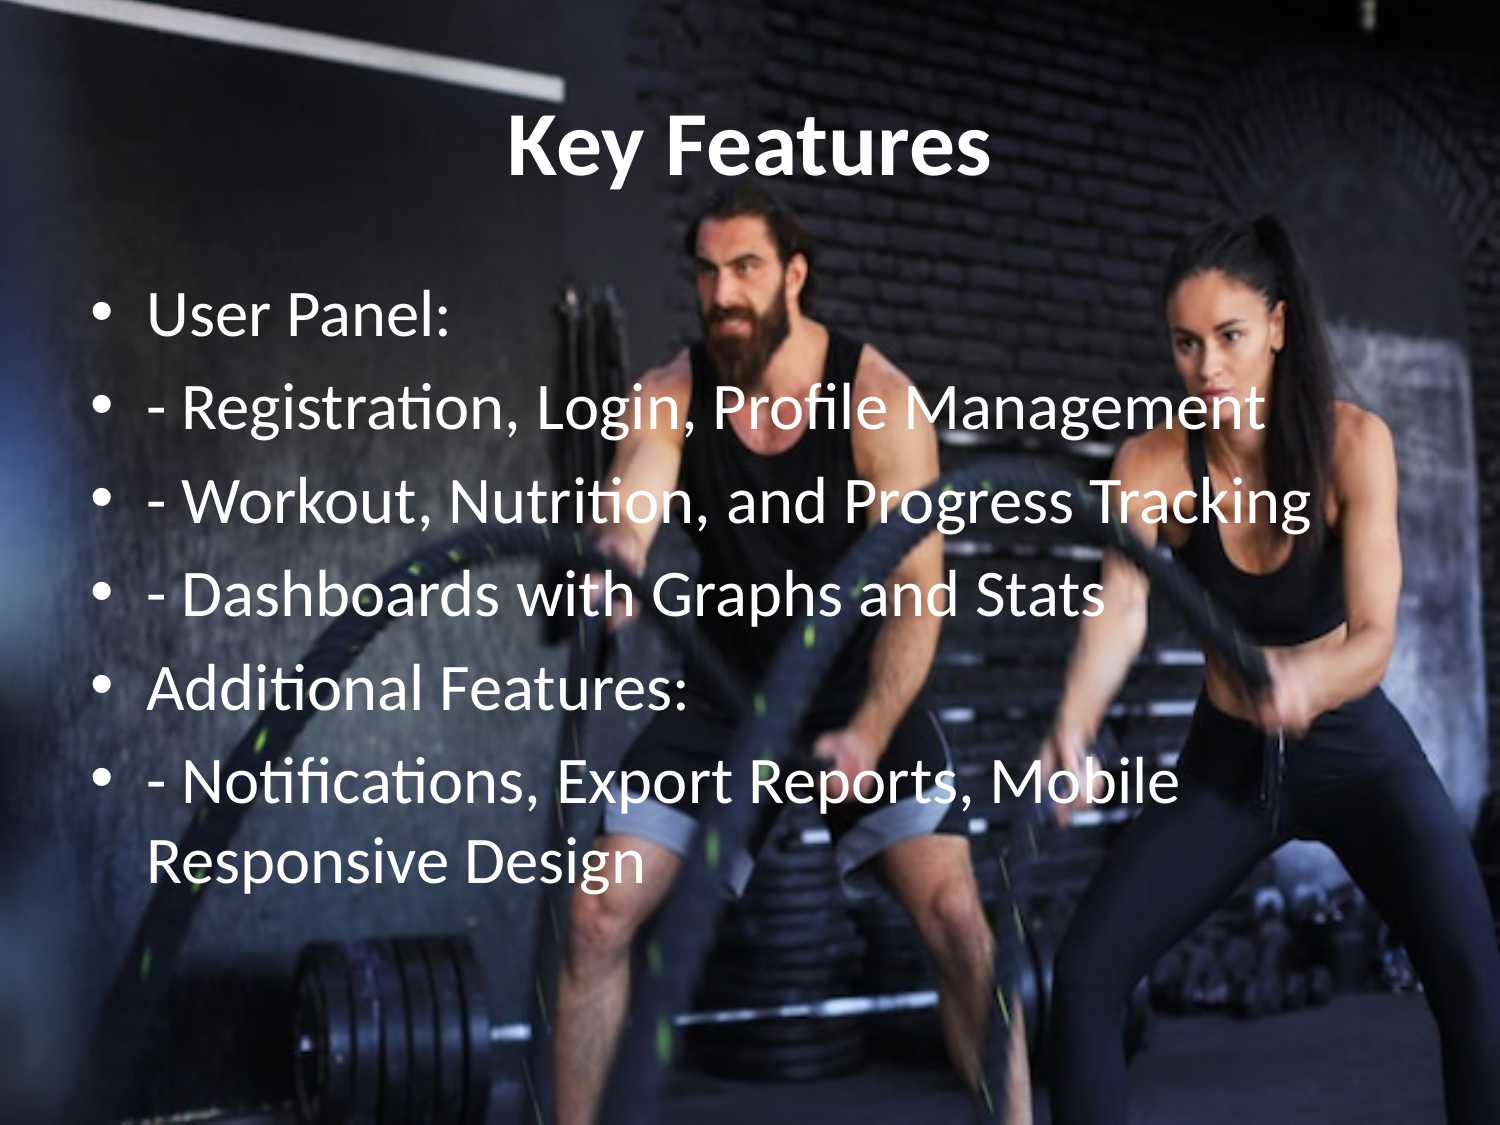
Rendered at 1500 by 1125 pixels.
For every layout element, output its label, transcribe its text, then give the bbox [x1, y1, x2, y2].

list User Panel: - Registration, Login, Profile Management - Workout, Nutrition, and Progress Tracking - Dashboards with Graphs and Stats Additional Features: - Notifications, Export Reports, Mobile Responsive Design [75, 262, 1425, 1005]
picture [0, 0, 1500, 1125]
title Key Features [75, 45, 1425, 233]
